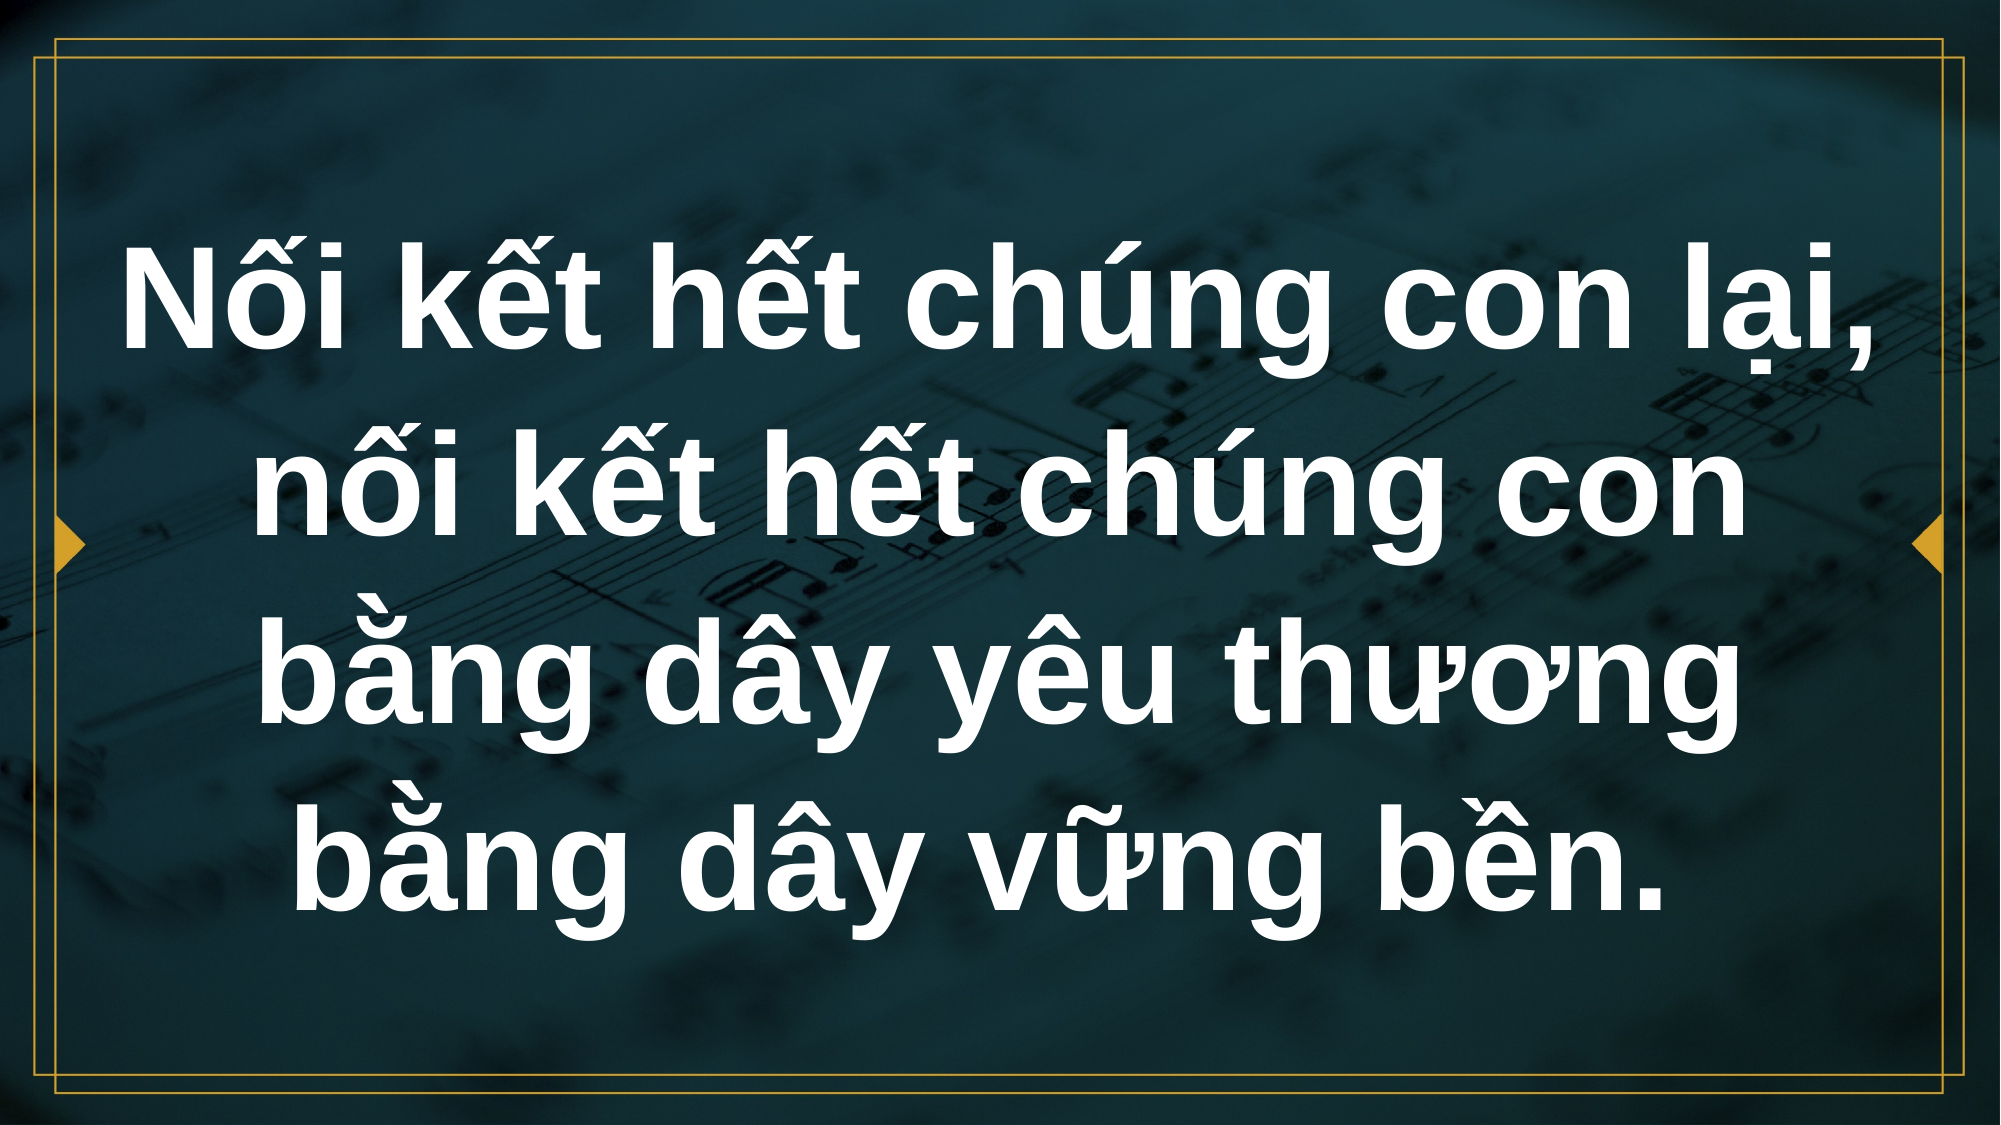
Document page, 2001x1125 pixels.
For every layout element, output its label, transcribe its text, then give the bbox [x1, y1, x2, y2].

picture [0, 0, 2000, 1125]
title Nối kết hết chúng con lại, nối kết hết chúng con bằng dây yêu thương bằng dây vững bền. [55, 53, 1945, 1077]
